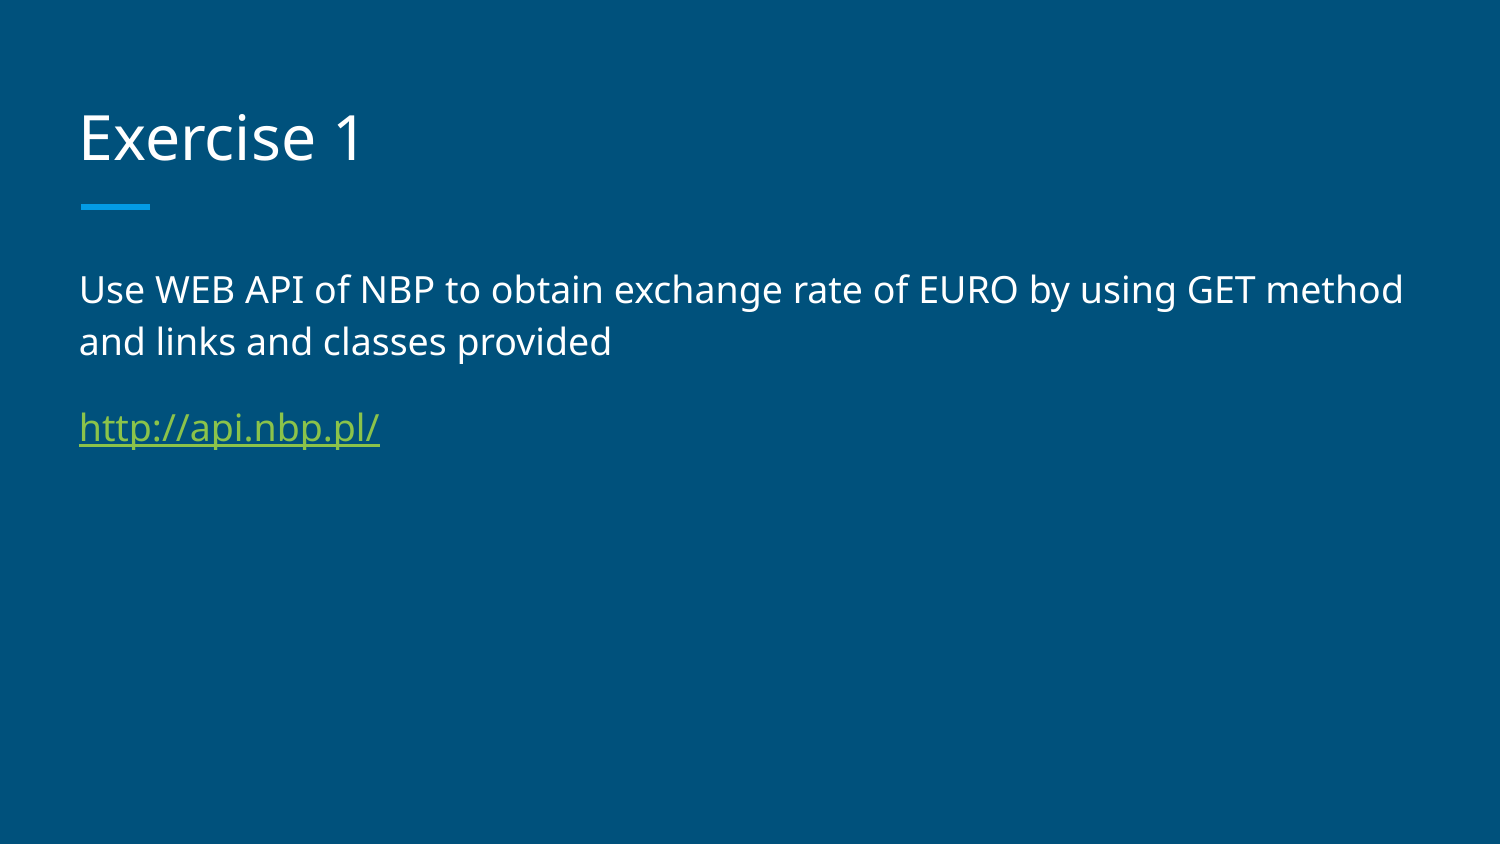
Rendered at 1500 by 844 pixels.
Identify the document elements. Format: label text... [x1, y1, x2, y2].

list Use WEB API of NBP to obtain exchange rate of EURO by using GET method and links and classes provided http://api.nbp.pl/ [63, 244, 1437, 750]
title Exercise 1 [63, 75, 1437, 188]
